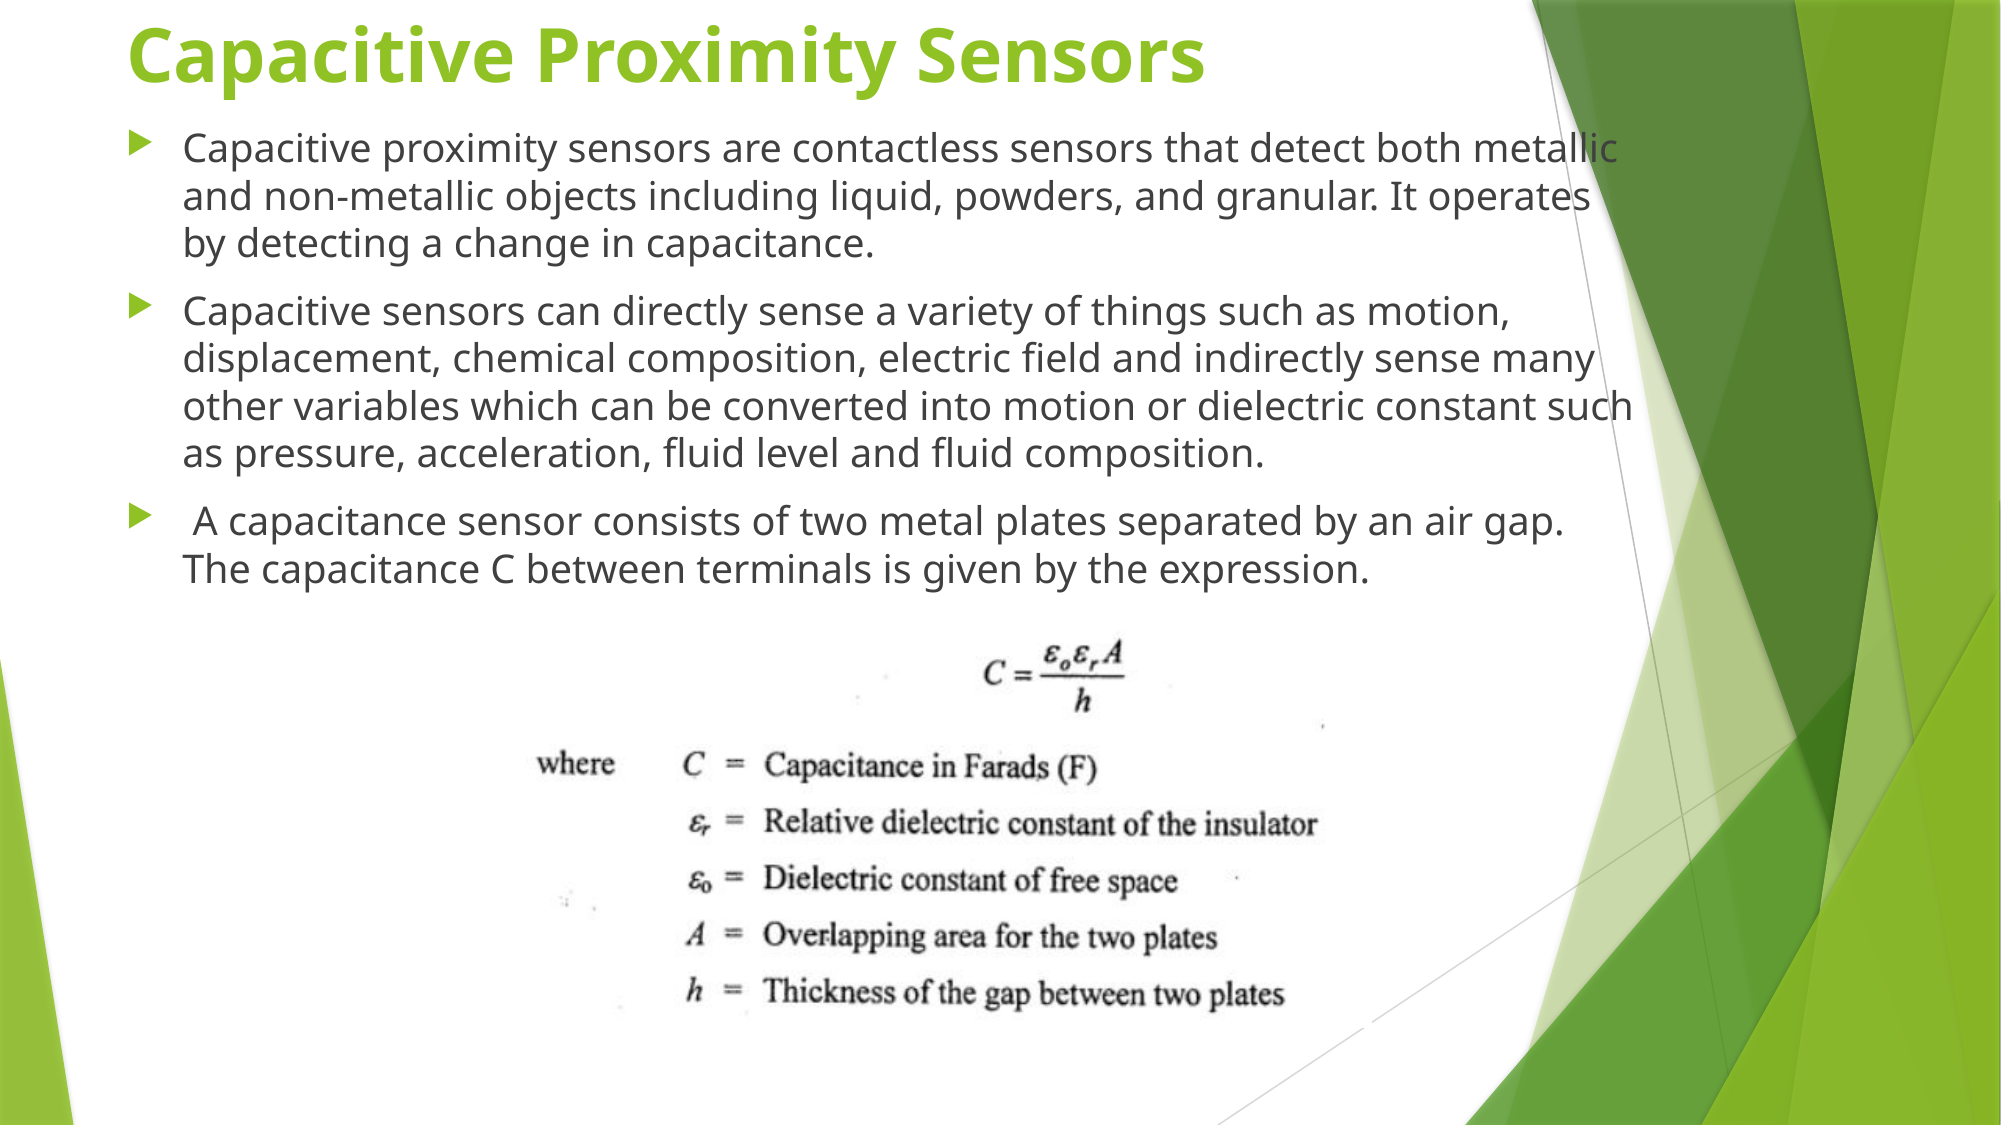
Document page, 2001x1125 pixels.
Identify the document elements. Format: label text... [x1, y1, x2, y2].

title Capacitive Proximity Sensors [111, 0, 1522, 115]
picture [524, 619, 1373, 1029]
list Capacitive proximity sensors are contactless sensors that detect both metallic and non-metallic objects including liquid, powders, and granular. It operates by detecting a change in capacitance. Capacitive sensors can directly sense a variety of things such as motion, displacement, chemical composition, electric field and indirectly sense many other variables which can be converted into motion or dielectric constant such as pressure, acceleration, fluid level and fluid composition. A capacitance sensor consists of two metal plates separated by an air gap. The capacitance C between terminals is given by the expression. [111, 115, 1653, 991]
